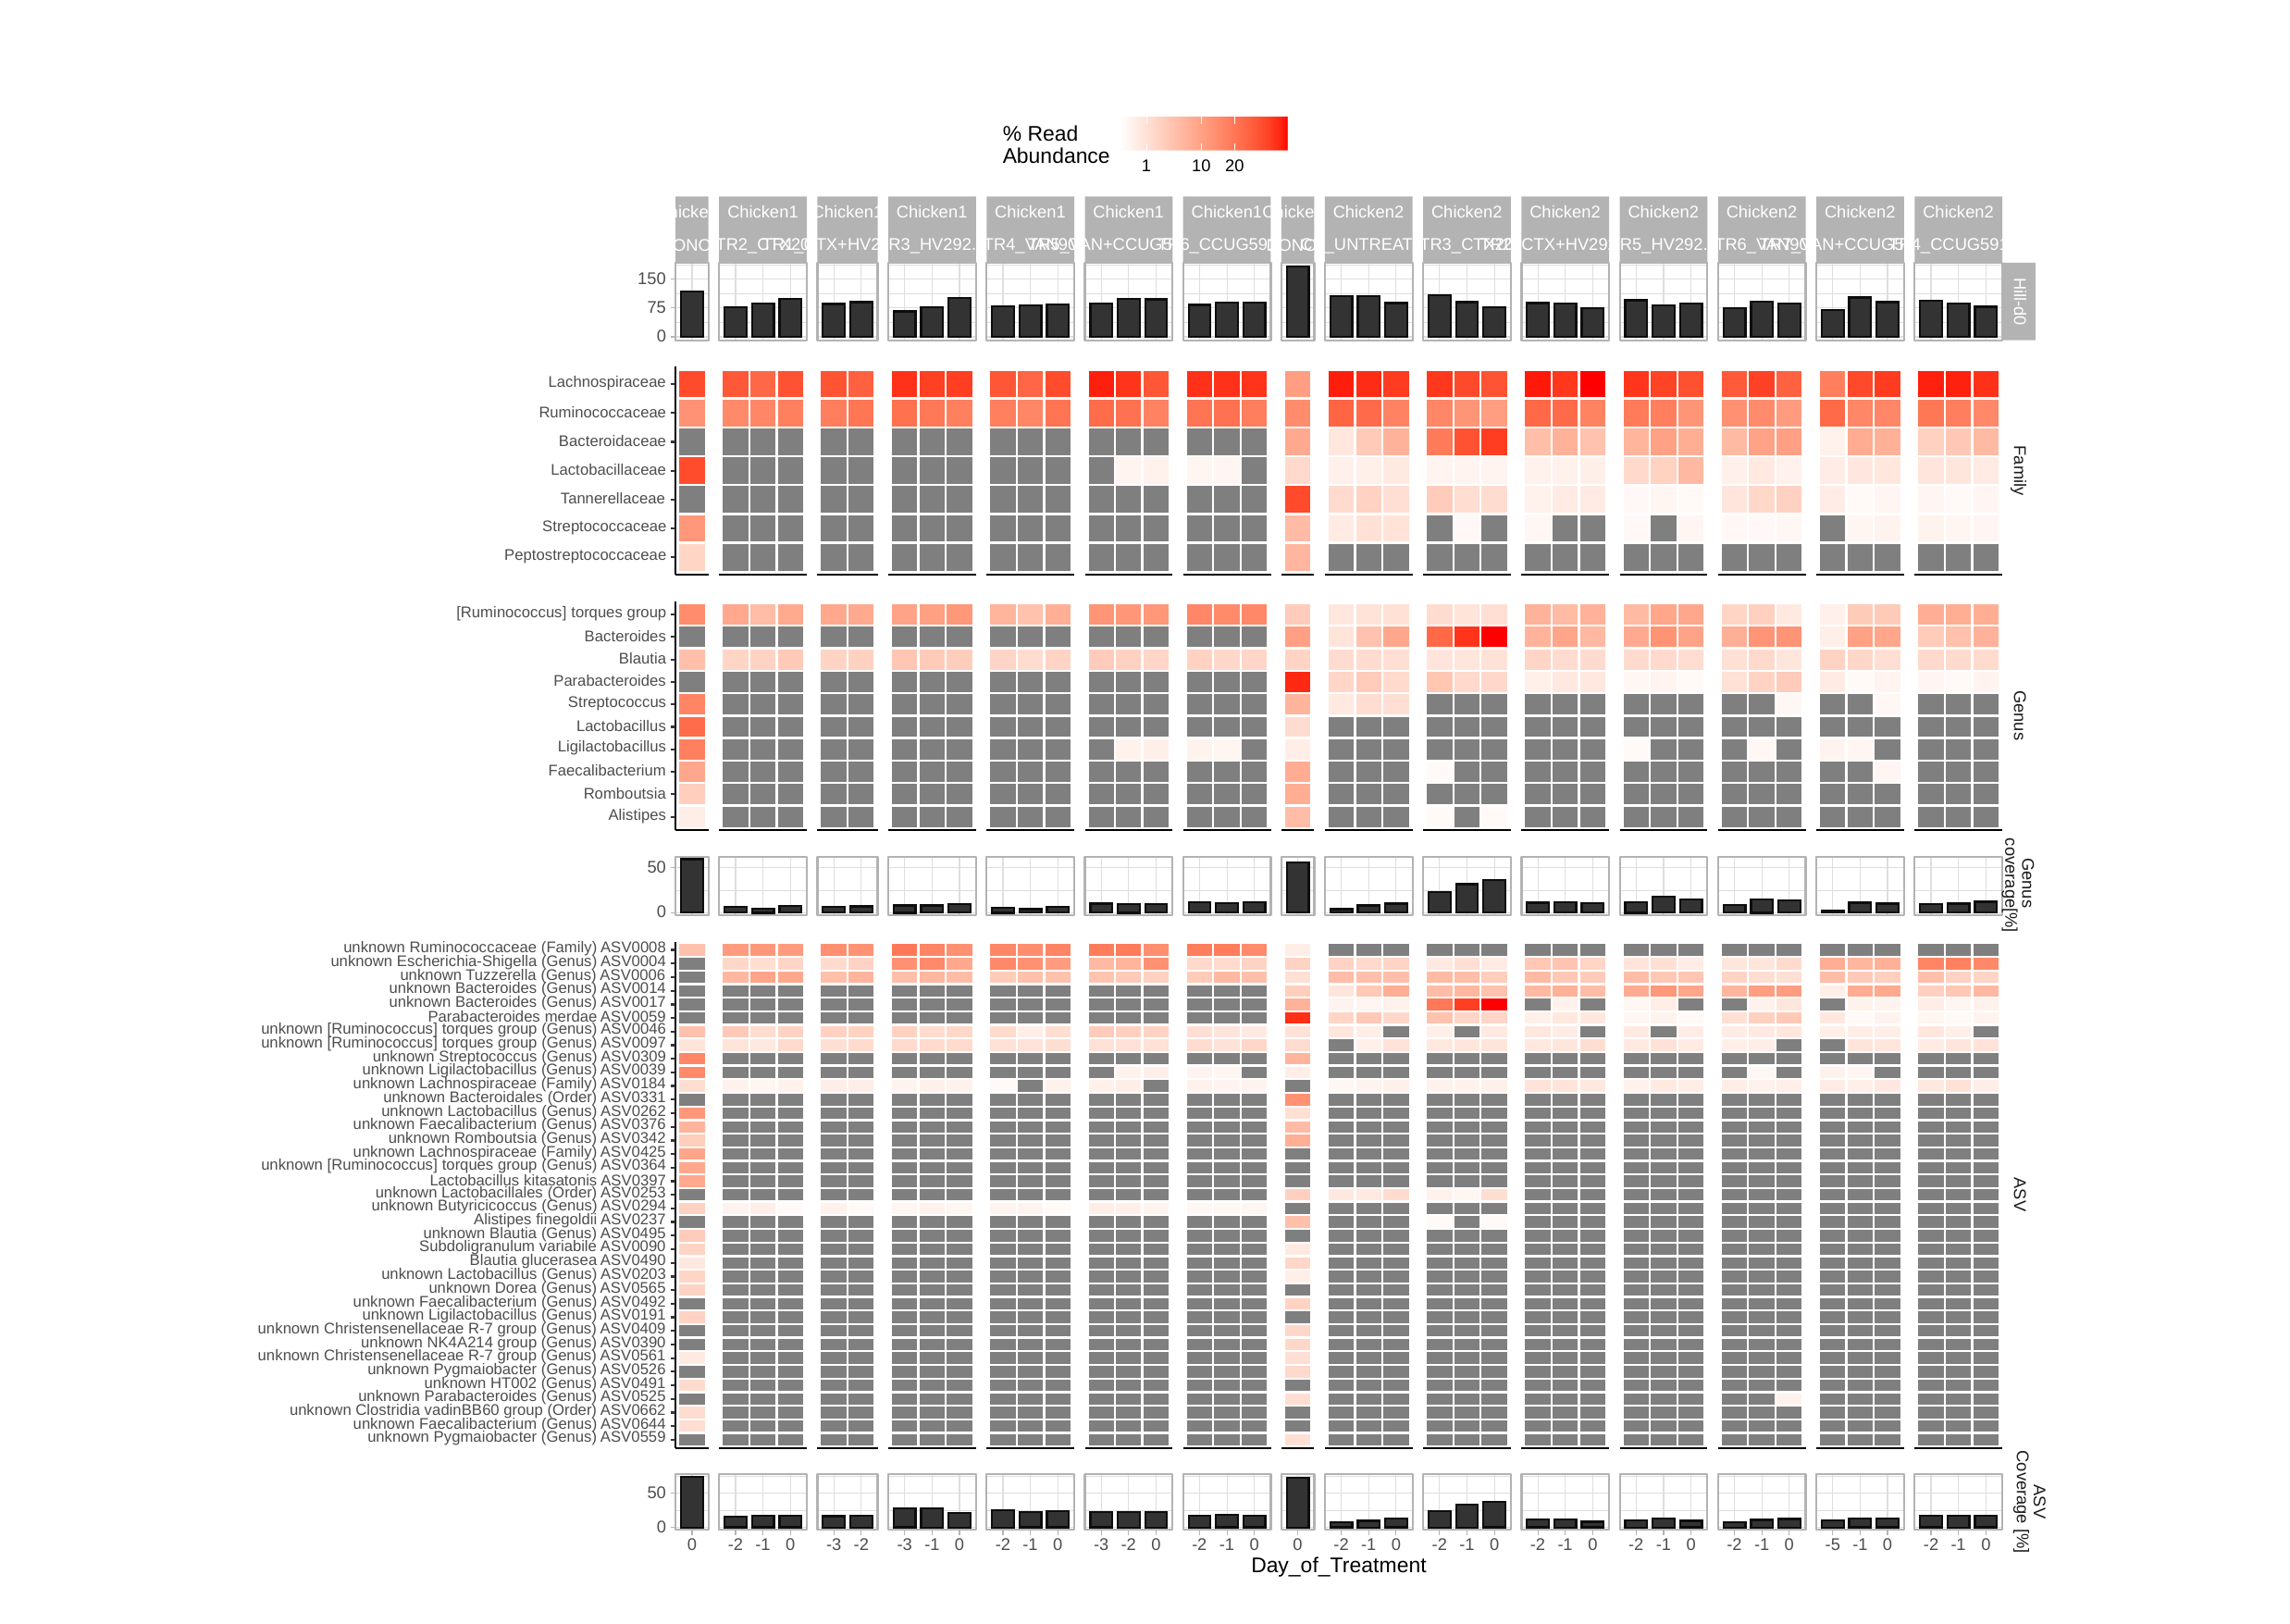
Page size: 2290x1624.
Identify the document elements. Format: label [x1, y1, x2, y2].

text_box [243, 105, 2047, 1593]
